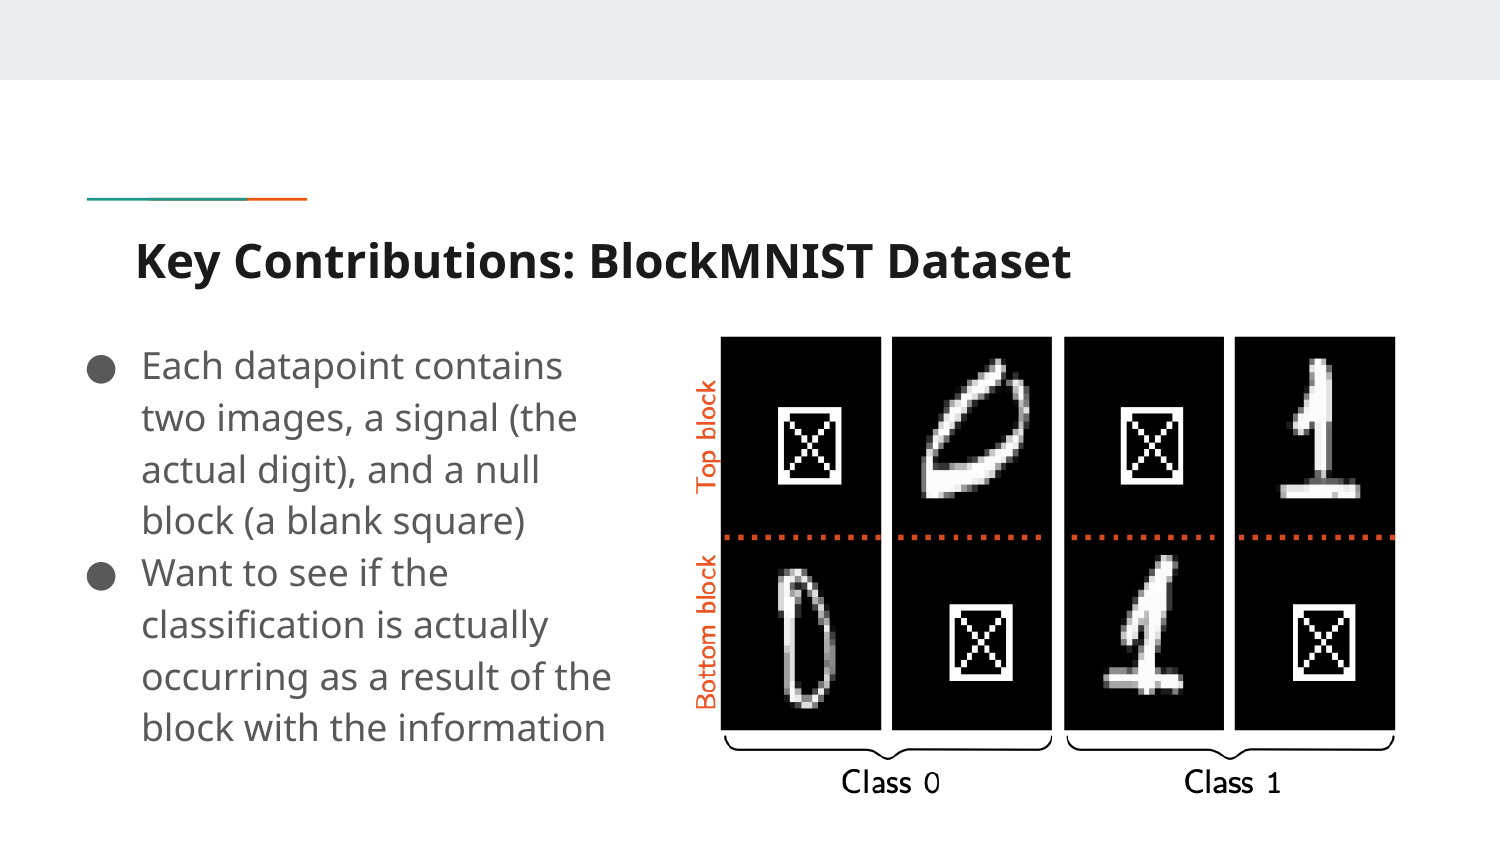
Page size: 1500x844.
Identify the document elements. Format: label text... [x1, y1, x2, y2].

picture [680, 331, 1406, 806]
title Key Contributions: BlockMNIST Dataset [119, 216, 1381, 305]
list Each datapoint contains two images, a signal (the actual digit), and a null block (a blank square) Want to see if the classification is actually occurring as a result of the block with the information [51, 320, 644, 844]
